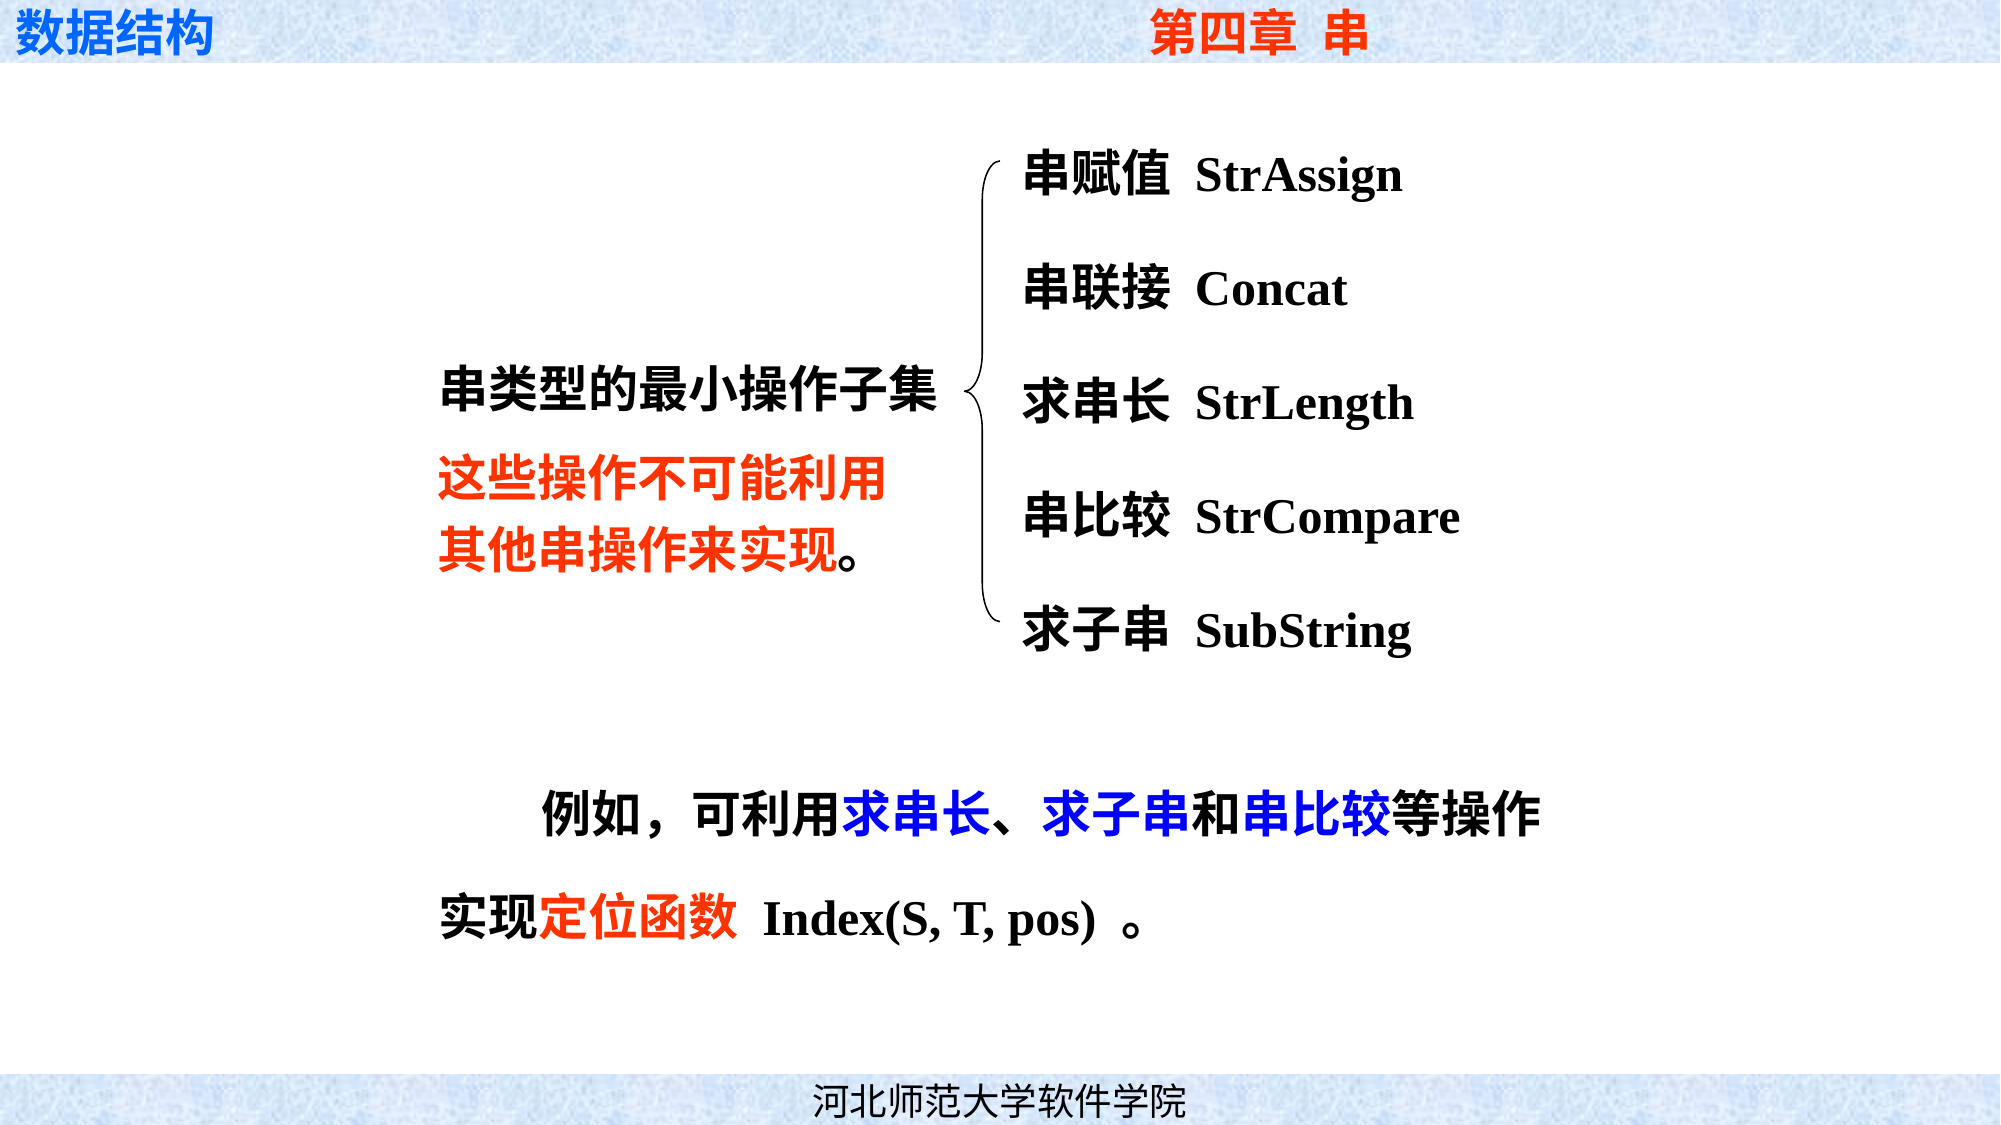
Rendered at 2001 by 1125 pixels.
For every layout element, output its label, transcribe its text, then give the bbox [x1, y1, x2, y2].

text_box 串赋值 StrAssign 串联接 Concat 求串长 StrLength 串比较 StrCompare 求子串 SubString [1007, 80, 1489, 666]
text_box 串类型的最小操作子集 [423, 349, 965, 425]
picture [0, 1074, 2000, 1125]
text_box [964, 160, 1000, 622]
picture [0, 0, 2000, 63]
text_box 这些操作不可能利用 其他串操作来实现。 [423, 427, 915, 586]
text_box 例如，可利用求串长、求子串和串比较等操作 实现定位函数 Index(S, T, pos) 。 [424, 733, 1568, 953]
